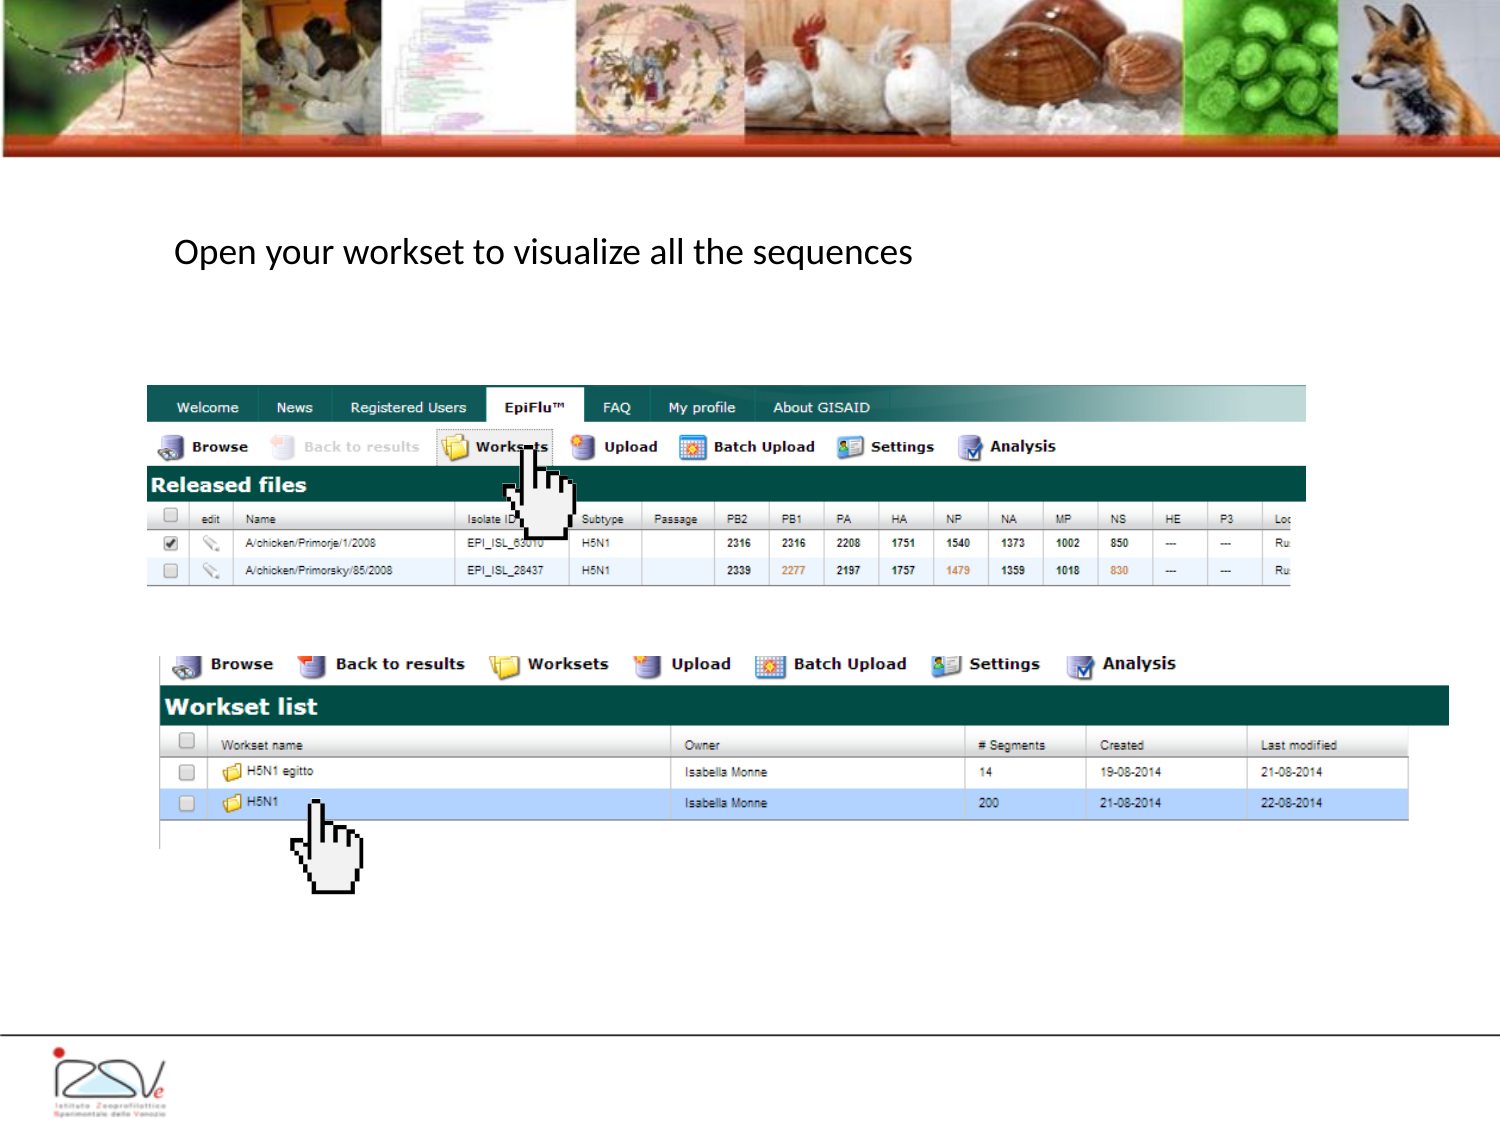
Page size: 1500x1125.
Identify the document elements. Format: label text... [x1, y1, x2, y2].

picture [0, 0, 1500, 1125]
text_box Open your workset to visualize all the sequences [159, 219, 1211, 280]
